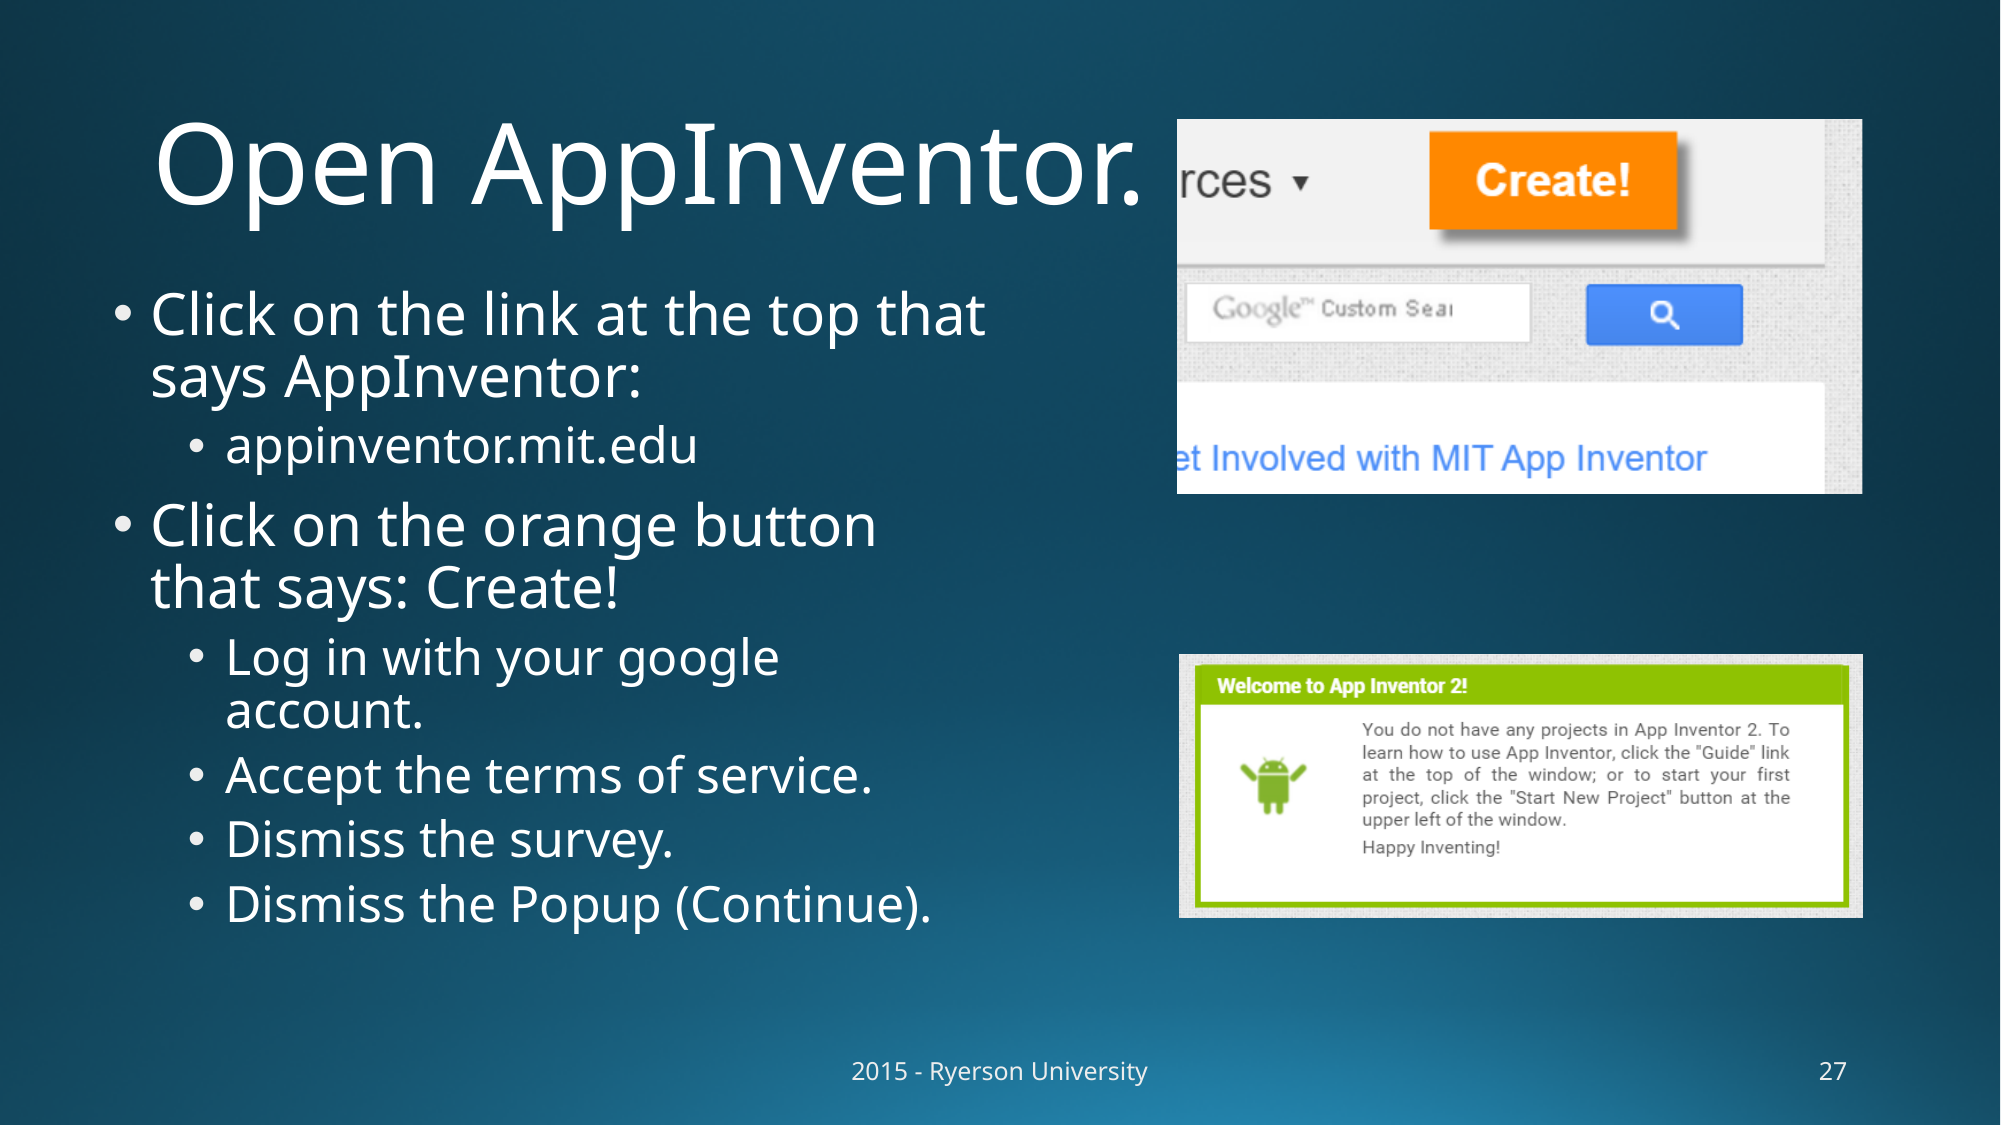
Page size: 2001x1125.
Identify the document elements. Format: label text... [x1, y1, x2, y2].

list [1176, 119, 1863, 494]
picture [0, 0, 2001, 1125]
list Click on the link at the top that says AppInventor: appinventor.mit.edu Click on the orange button that says: Create! Log in with your google account. Accept the terms of service. Dismiss the survey. Dismiss the Popup (Continue). [97, 277, 1009, 1014]
title Open AppInventor. [137, 59, 1863, 278]
footer 2015 - Ryerson University [662, 1042, 1338, 1103]
slide_number 27 [1412, 1042, 1863, 1103]
